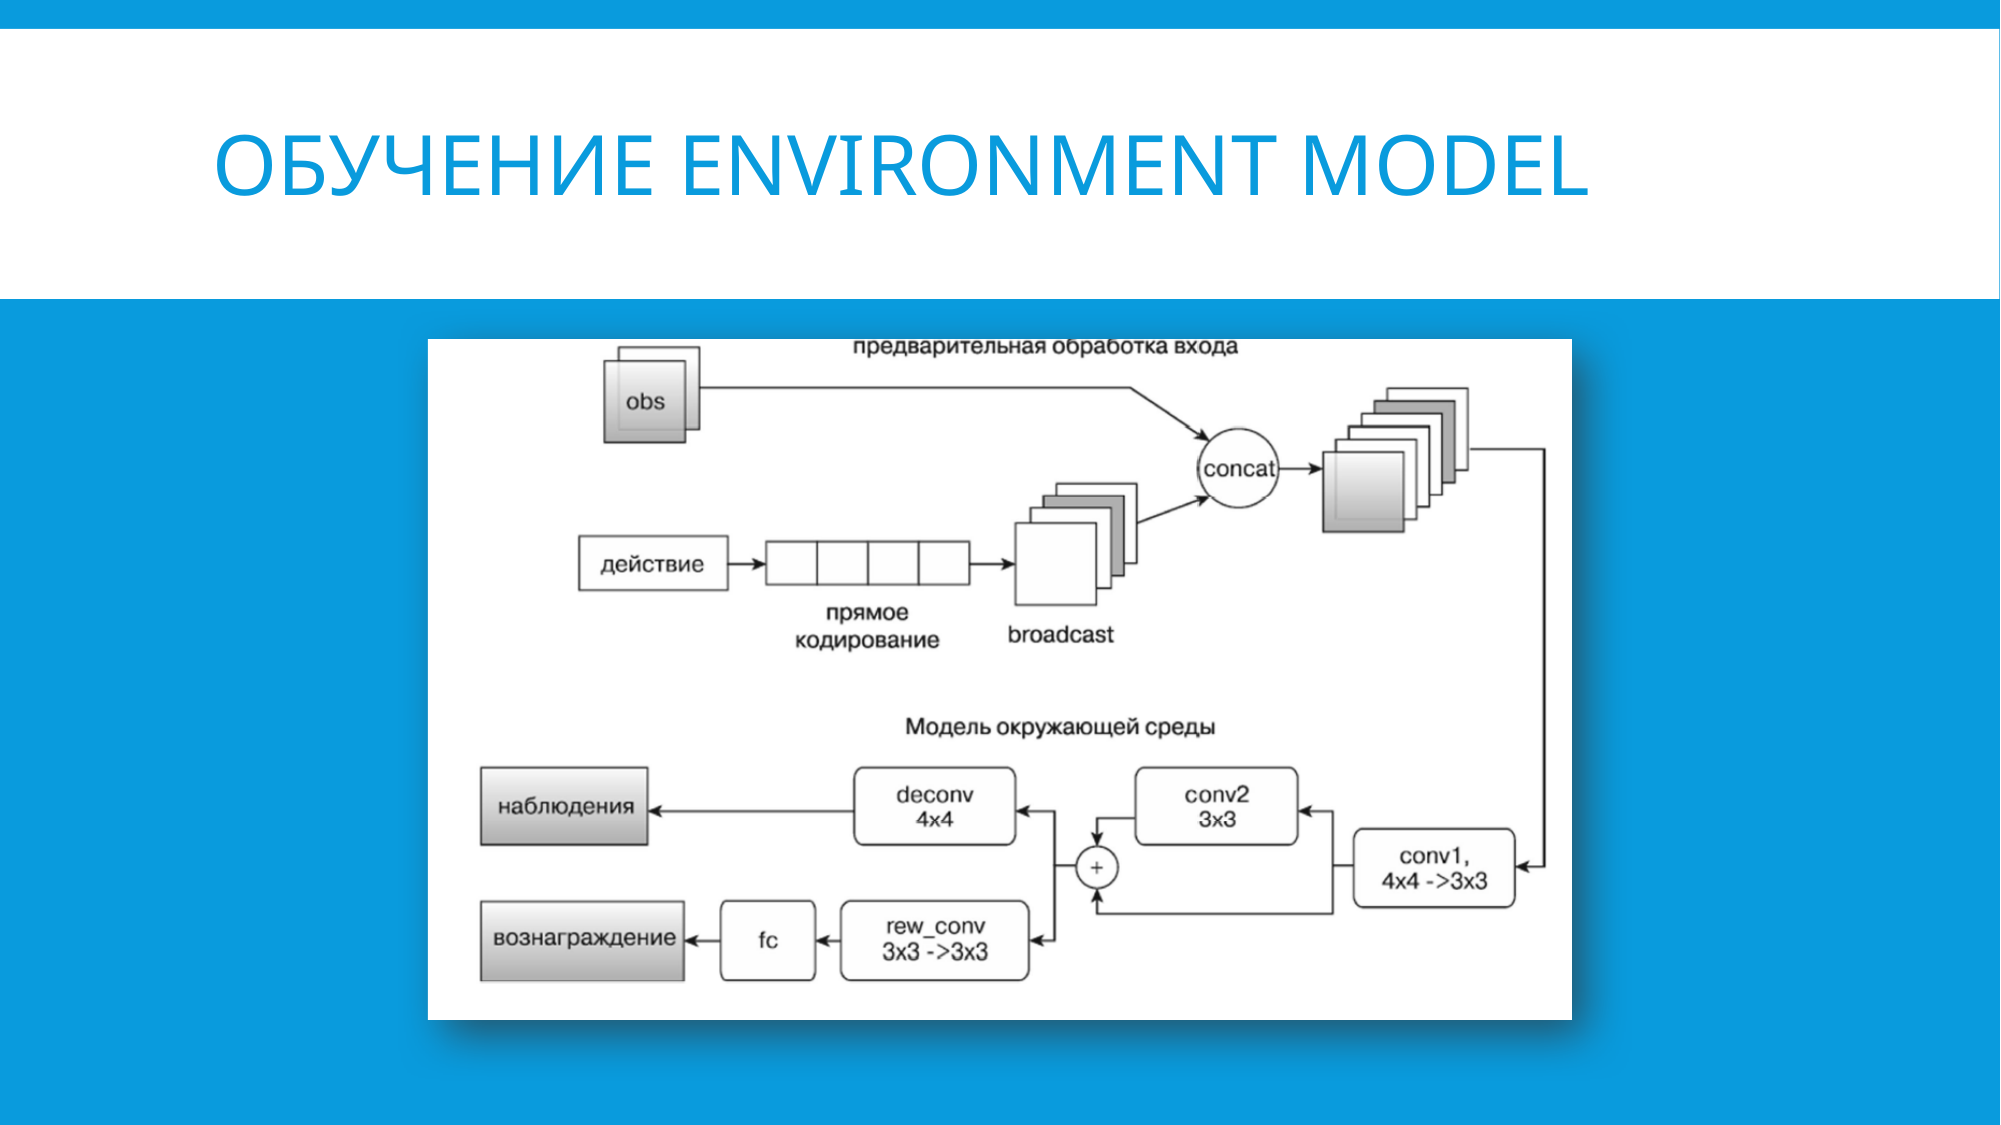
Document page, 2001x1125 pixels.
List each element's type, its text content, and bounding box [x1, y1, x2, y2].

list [427, 338, 1573, 1021]
title Обучение Environment MoDel [197, 46, 1803, 295]
